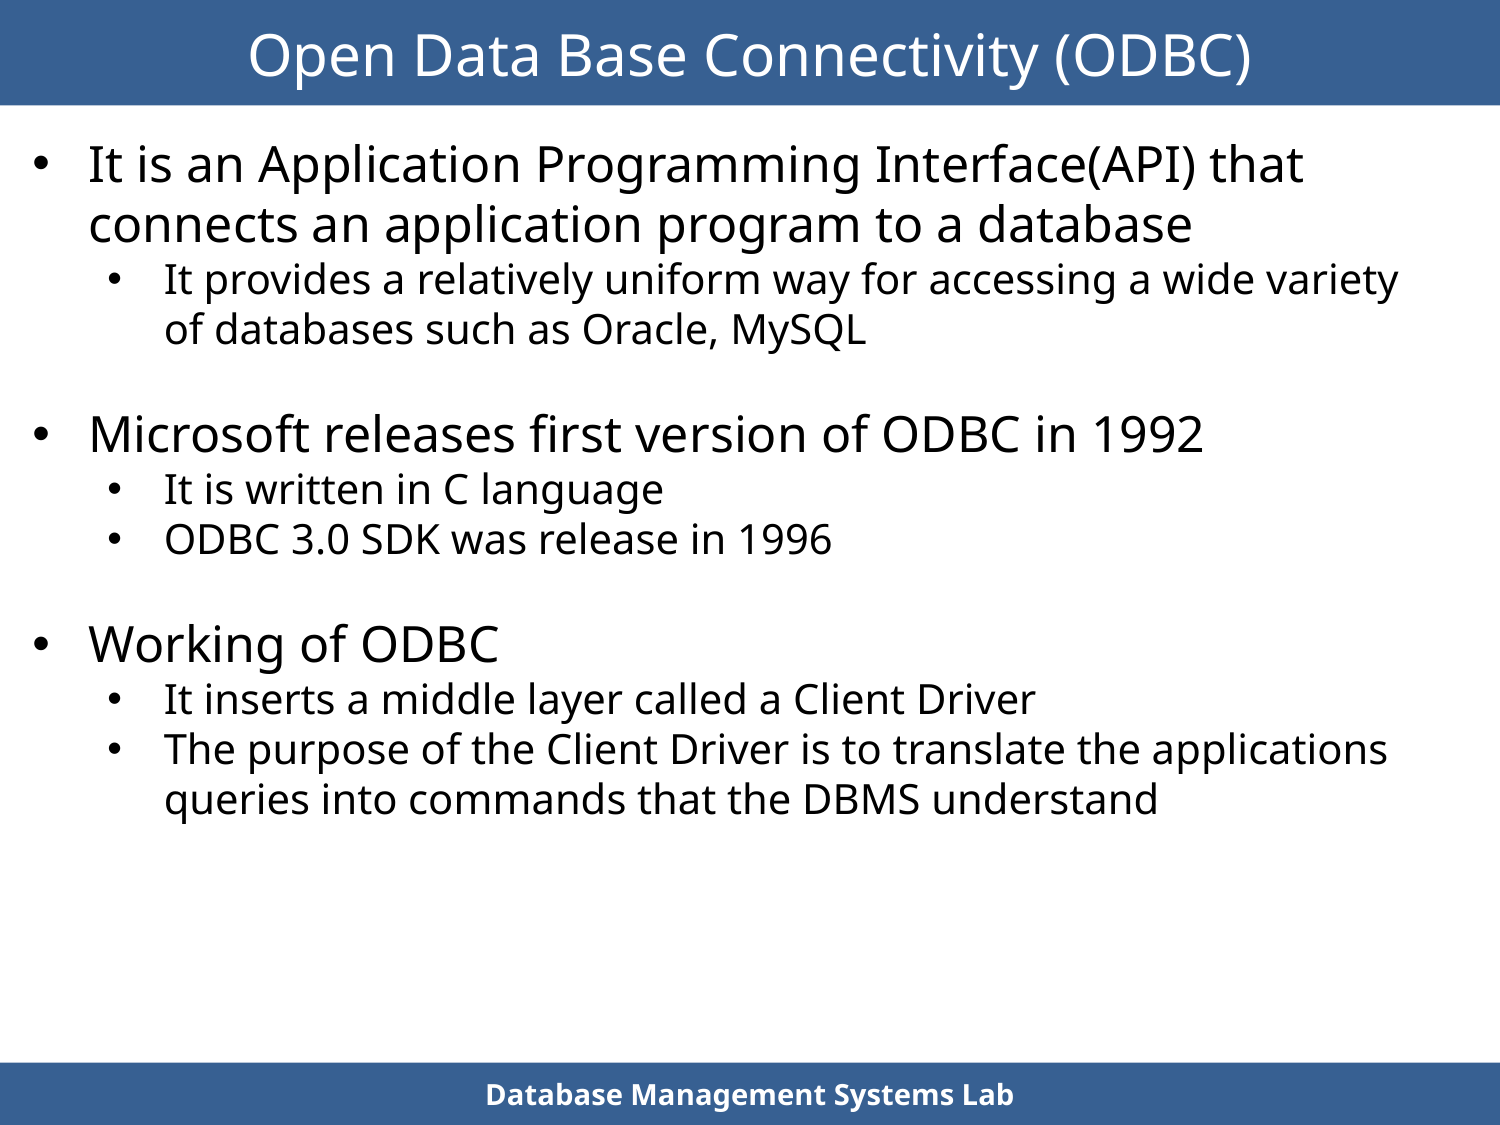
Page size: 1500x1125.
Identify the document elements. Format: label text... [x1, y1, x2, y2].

title Database Management Systems Lab [0, 1062, 1500, 1125]
text_box It is an Application Programming Interface(API) that connects an application program to a database It provides a relatively uniform way for accessing a wide variety of databases such as Oracle, MySQL Microsoft releases first version of ODBC in 1992 It is written in C language ODBC 3.0 SDK was release in 1996 Working of ODBC It inserts a middle layer called a Client Driver The purpose of the Client Driver is to translate the applications queries into commands that the DBMS understand [17, 125, 1424, 891]
text_box Open Data Base Connectivity (ODBC) [0, 0, 1500, 106]
